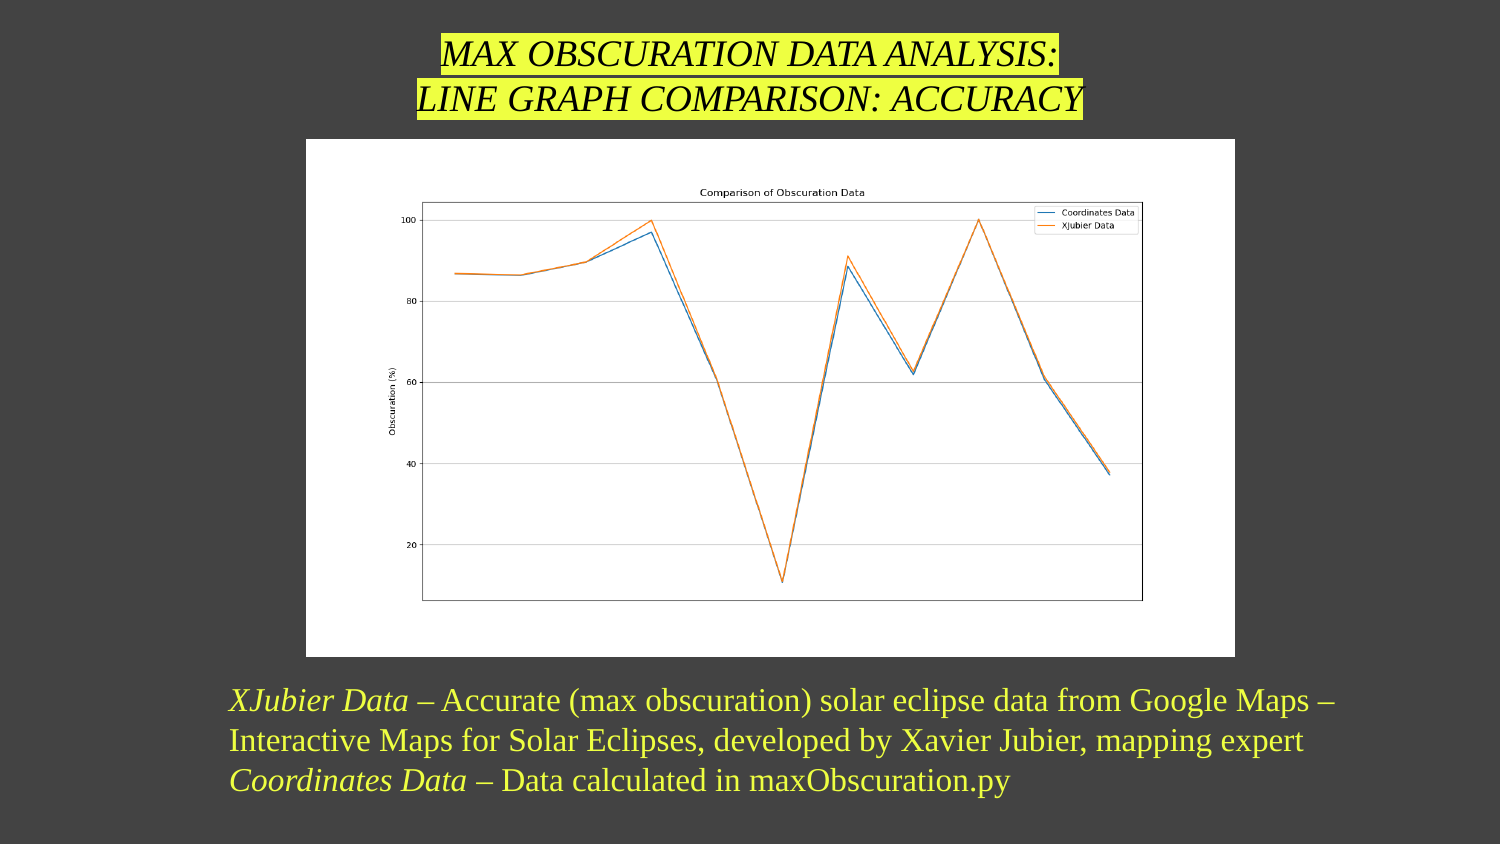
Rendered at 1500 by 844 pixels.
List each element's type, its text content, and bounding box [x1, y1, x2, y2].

text_box XJubier Data – Accurate (max obscuration) solar eclipse data from Google Maps – Interactive Maps for Solar Eclipses, developed by Xavier Jubier, mapping expert Coordinates Data – Data calculated in maxObscuration.py [138, 662, 1361, 815]
text_box MAX OBSCURATION DATA ANALYSIS: LINE GRAPH COMPARISON: ACCURACY [379, 13, 1121, 120]
picture [305, 139, 1236, 657]
